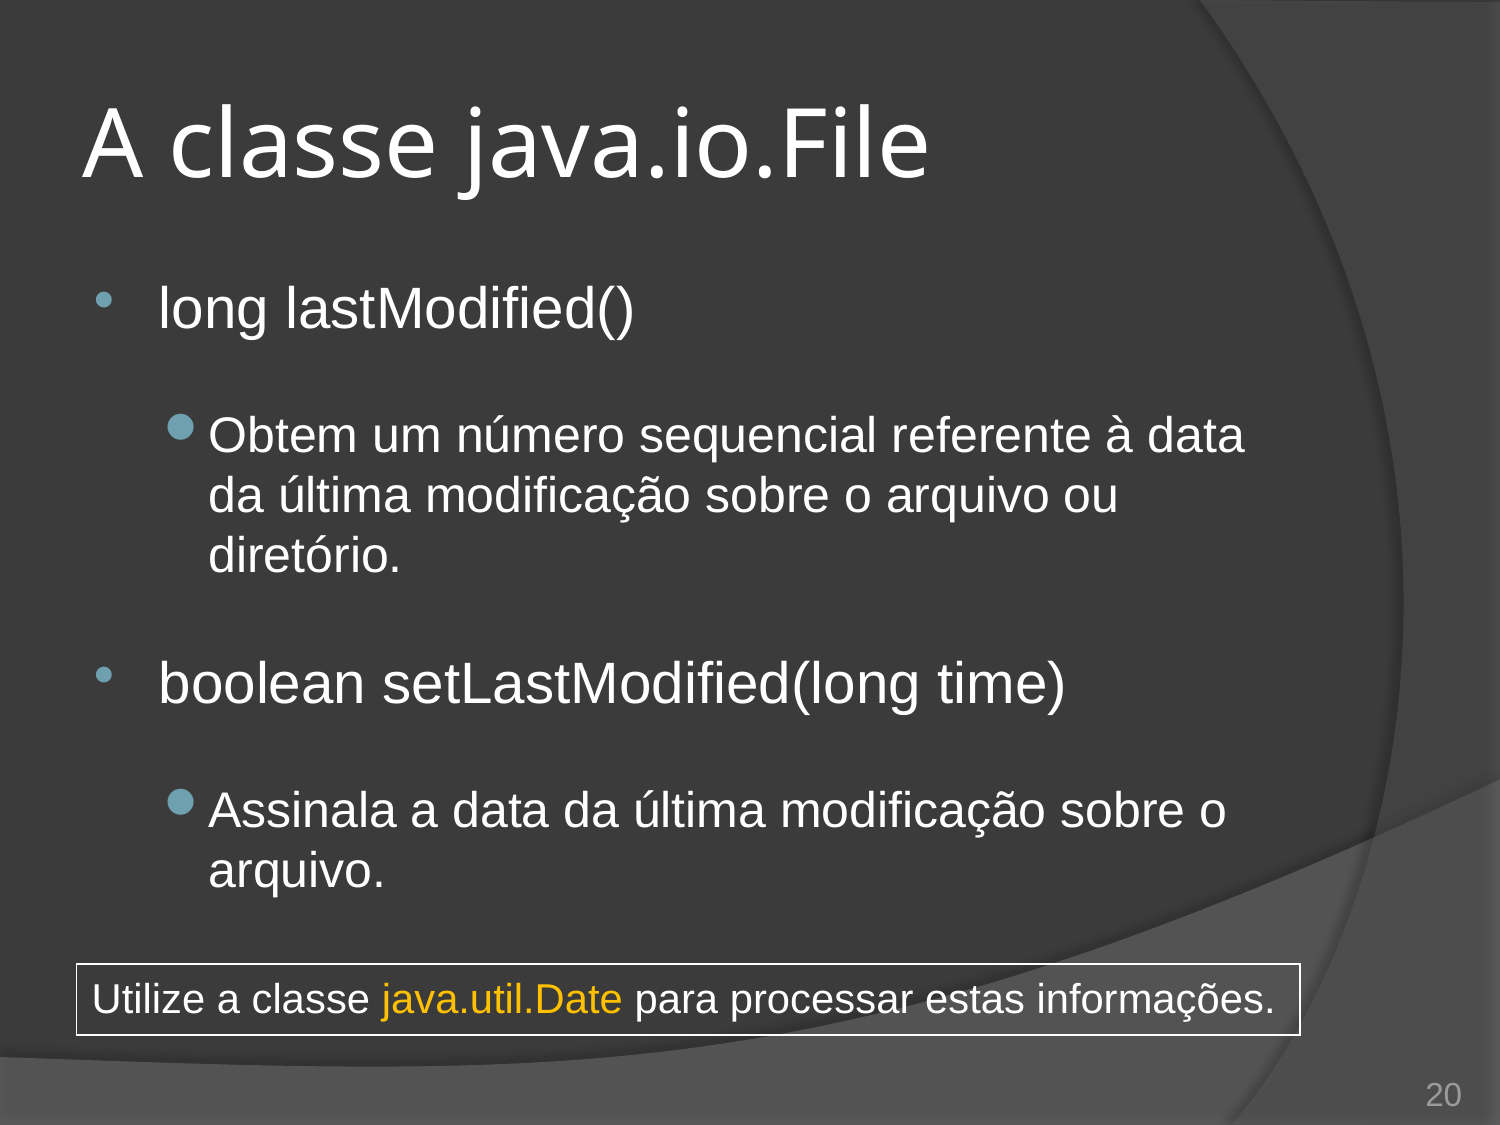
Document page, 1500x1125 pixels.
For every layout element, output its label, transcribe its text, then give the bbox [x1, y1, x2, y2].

title A classe java.io.File [74, 44, 1301, 233]
list long lastModified() Obtem um número sequencial referente à data da última modificação sobre o arquivo ou diretório. boolean setLastModified(long time) Assinala a data da última modificação sobre o arquivo. [74, 262, 1306, 870]
list Utilize a classe java.util.Date para processar estas informações. [76, 963, 1301, 1036]
slide_number 20 [1337, 1053, 1463, 1114]
